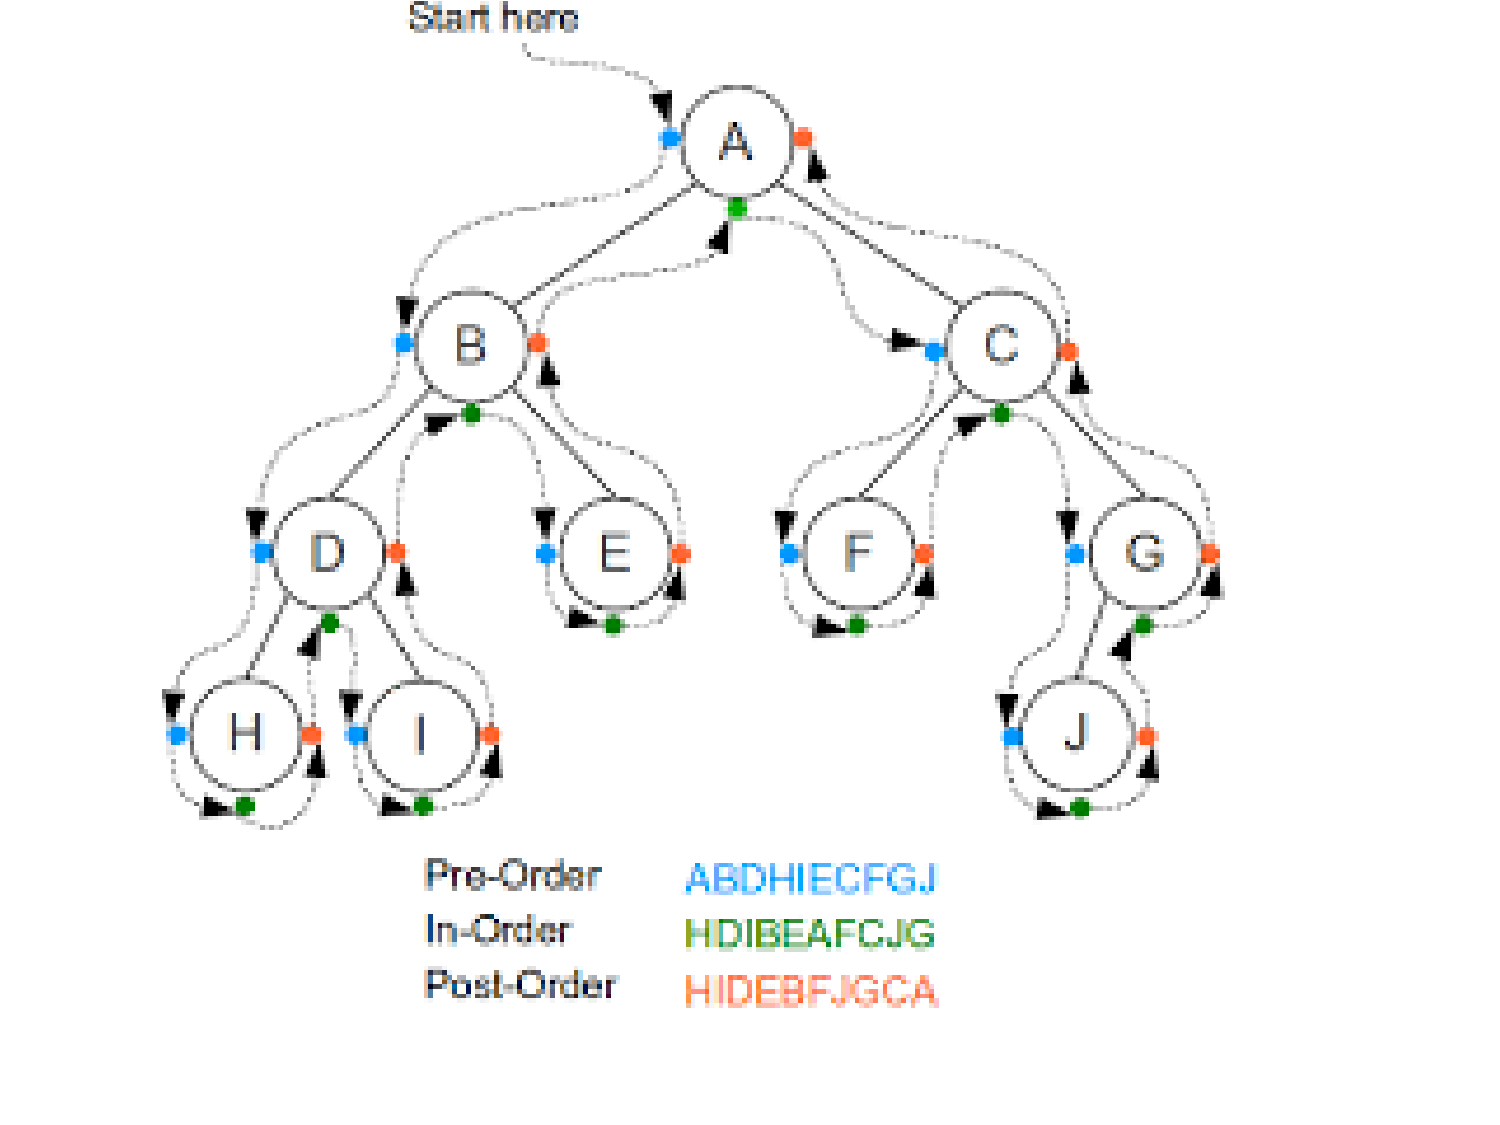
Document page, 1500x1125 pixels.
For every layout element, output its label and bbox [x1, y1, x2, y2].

picture [162, 0, 1226, 1028]
